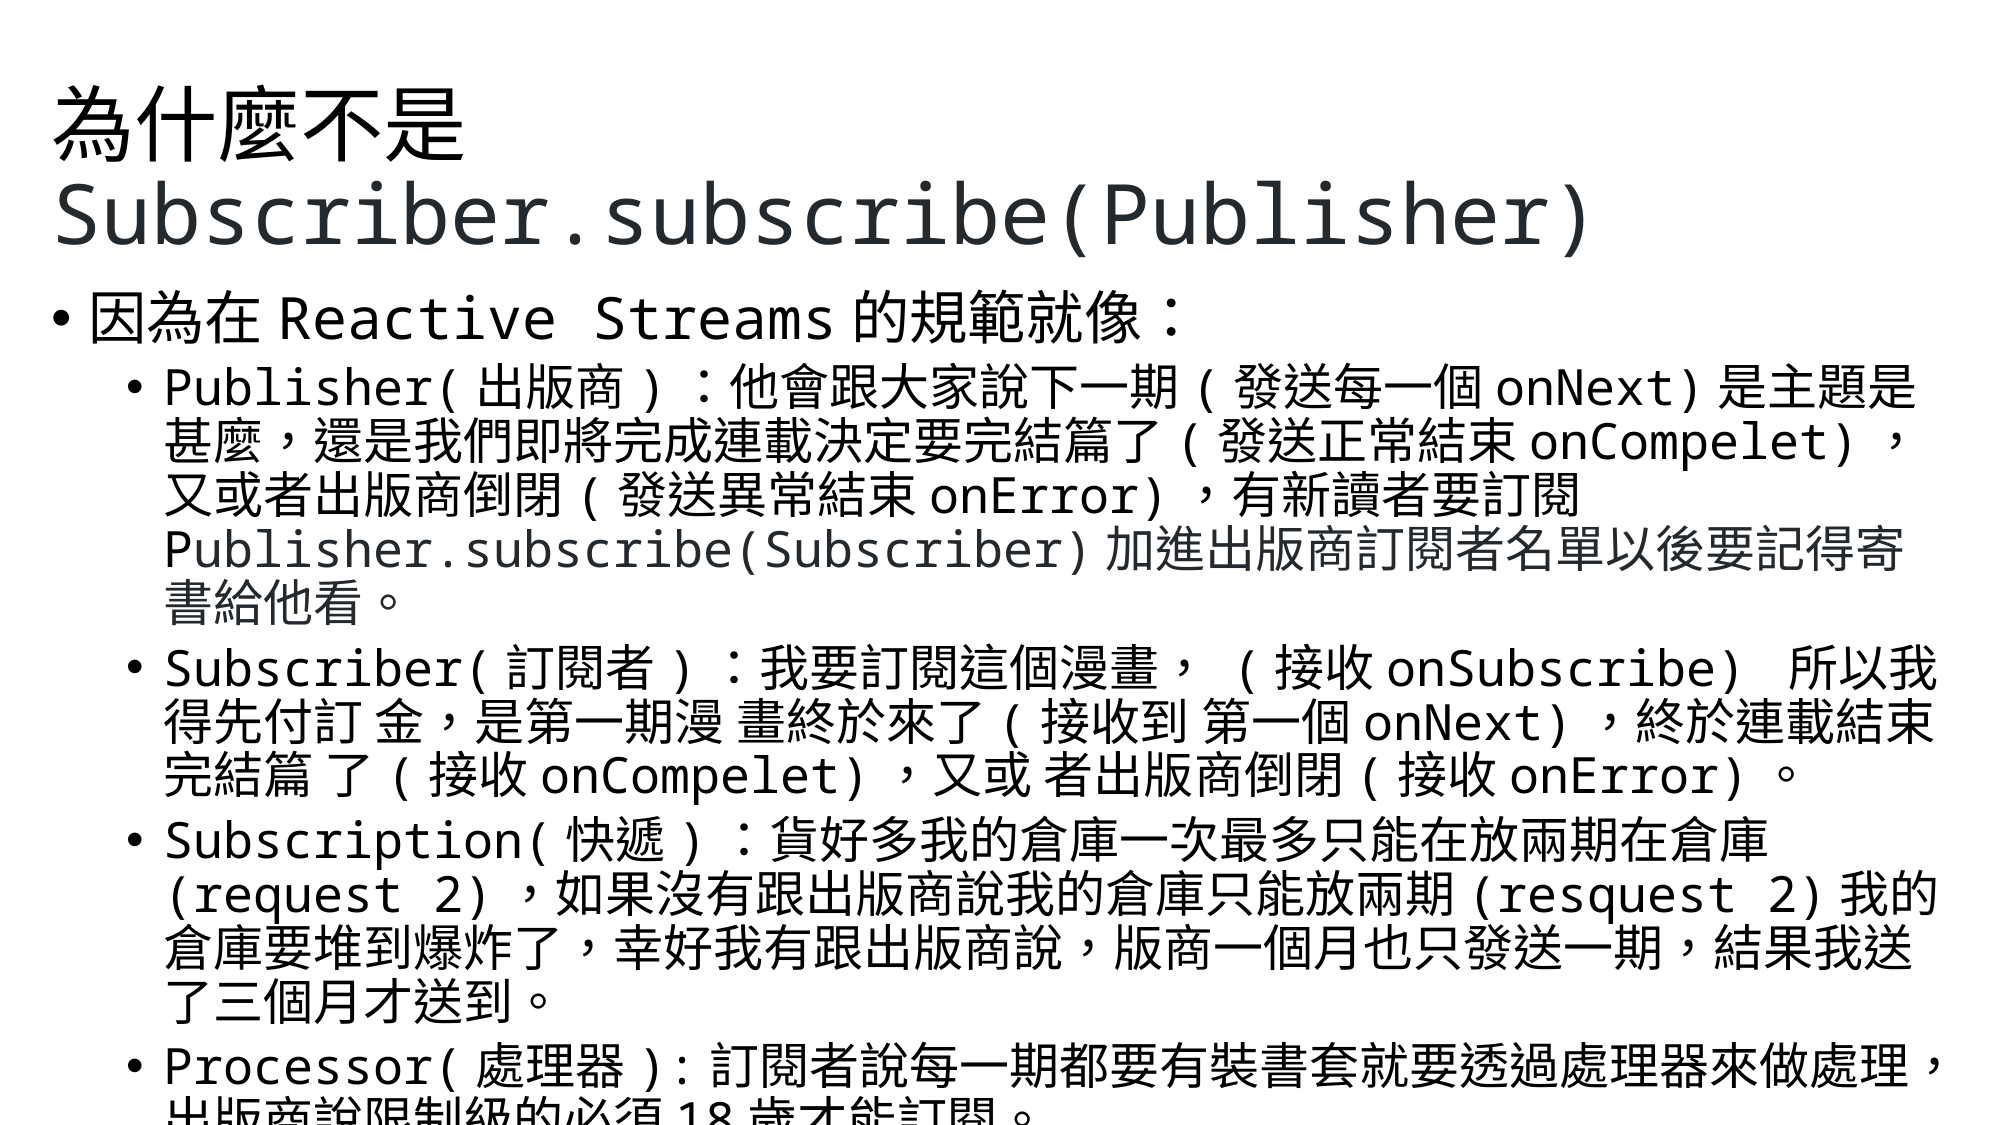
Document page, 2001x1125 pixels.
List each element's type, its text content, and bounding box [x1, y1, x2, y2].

title 為什麼不是Subscriber.subscribe(Publisher) [35, 64, 1761, 281]
list 因為在Reactive Streams的規範就像： Publisher(出版商)：他會跟大家說下一期(發送每一個onNext)是主題是甚麼，還是我們即將完成連載決定要完結篇了(發送正常結束onCompelet)，又或者出版商倒閉(發送異常結束onError)，有新讀者要訂閱Publisher.subscribe(Subscriber)加進出版商訂閱者名單以後要記得寄書給他看。 Subscriber(訂閱者)：我要訂閱這個漫畫， (接收onSubscribe) 所以我得先付訂 金，是第一期漫 畫終於來了(接收到 第一個onNext)，終於連載結束 完結篇 了(接收onCompelet)，又或 者出版商倒閉(接收onError)。 Subscription(快遞)：貨好多我的倉庫一次最多只能在放兩期在倉庫(request 2)，如果沒有跟出版商說我的倉庫只能放兩期(resquest 2)我的倉庫要堆到爆炸了，幸好我有跟出版商說，版商一個月也只發送一期，結果我送了三個月才送到。 Processor(處理器):訂閱者說每一期都要有裝書套就要透過處理器來做處理，出版商說限制級的必須18歲才能訂閱。 [35, 281, 1965, 1091]
